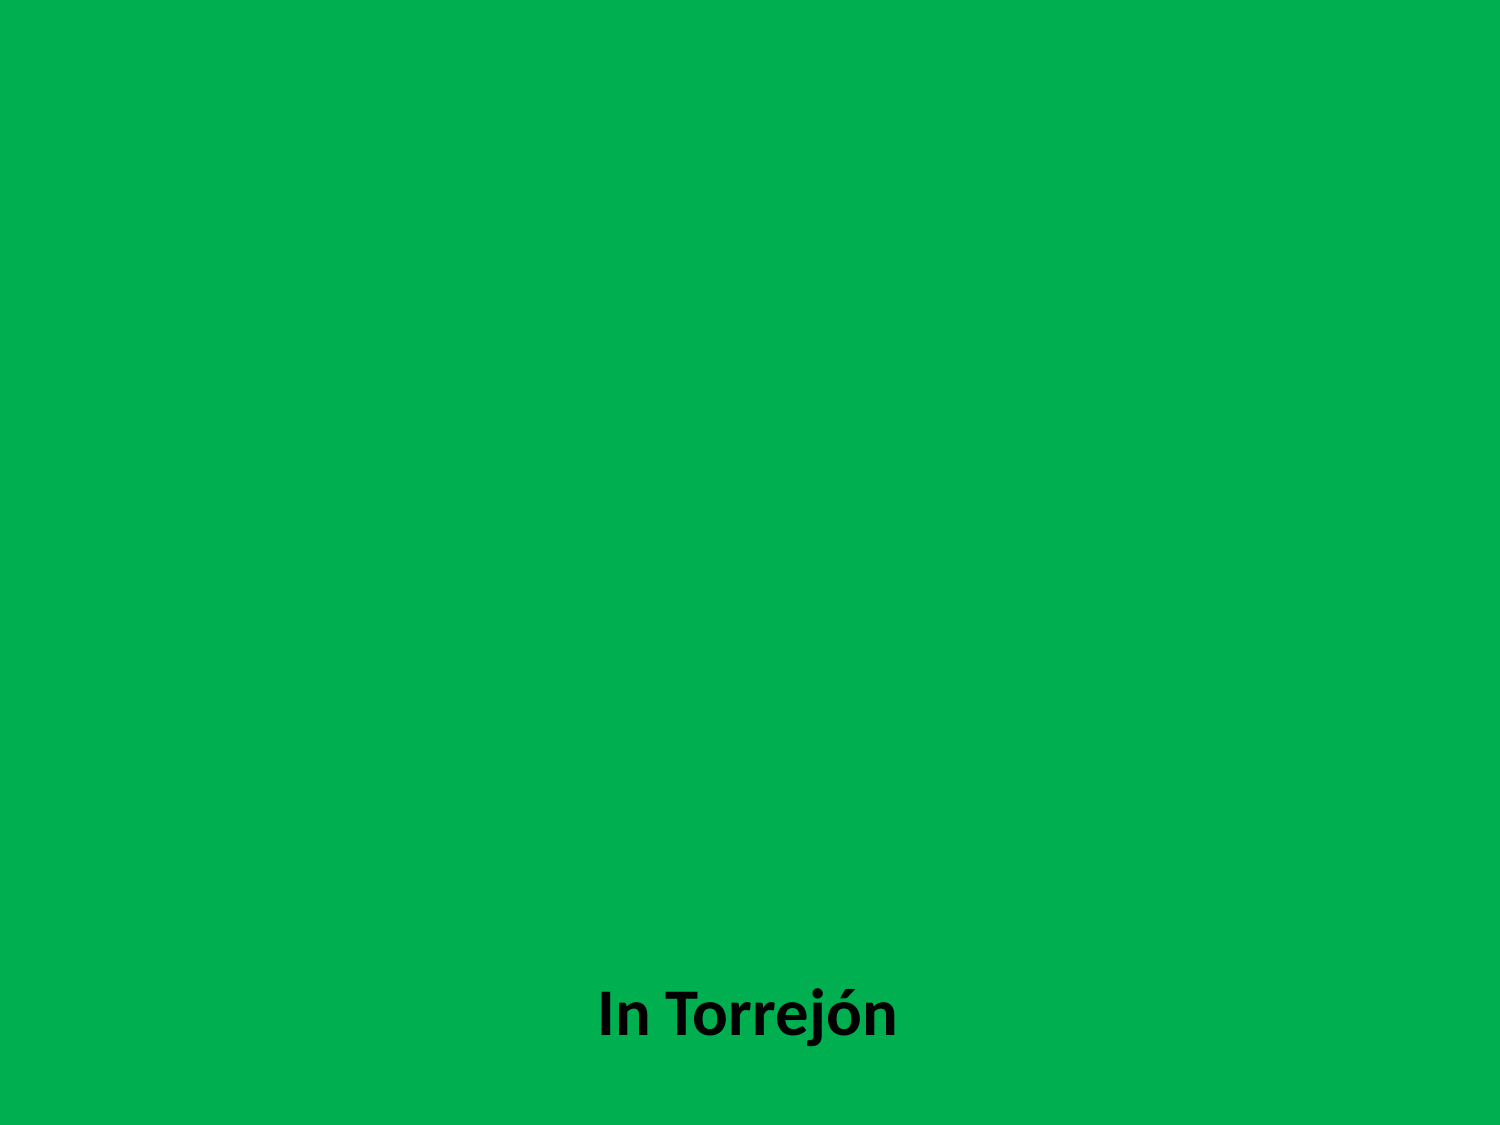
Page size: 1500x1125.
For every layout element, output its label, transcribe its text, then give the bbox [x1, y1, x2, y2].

subtitle In Torrejón [58, 960, 1437, 1067]
